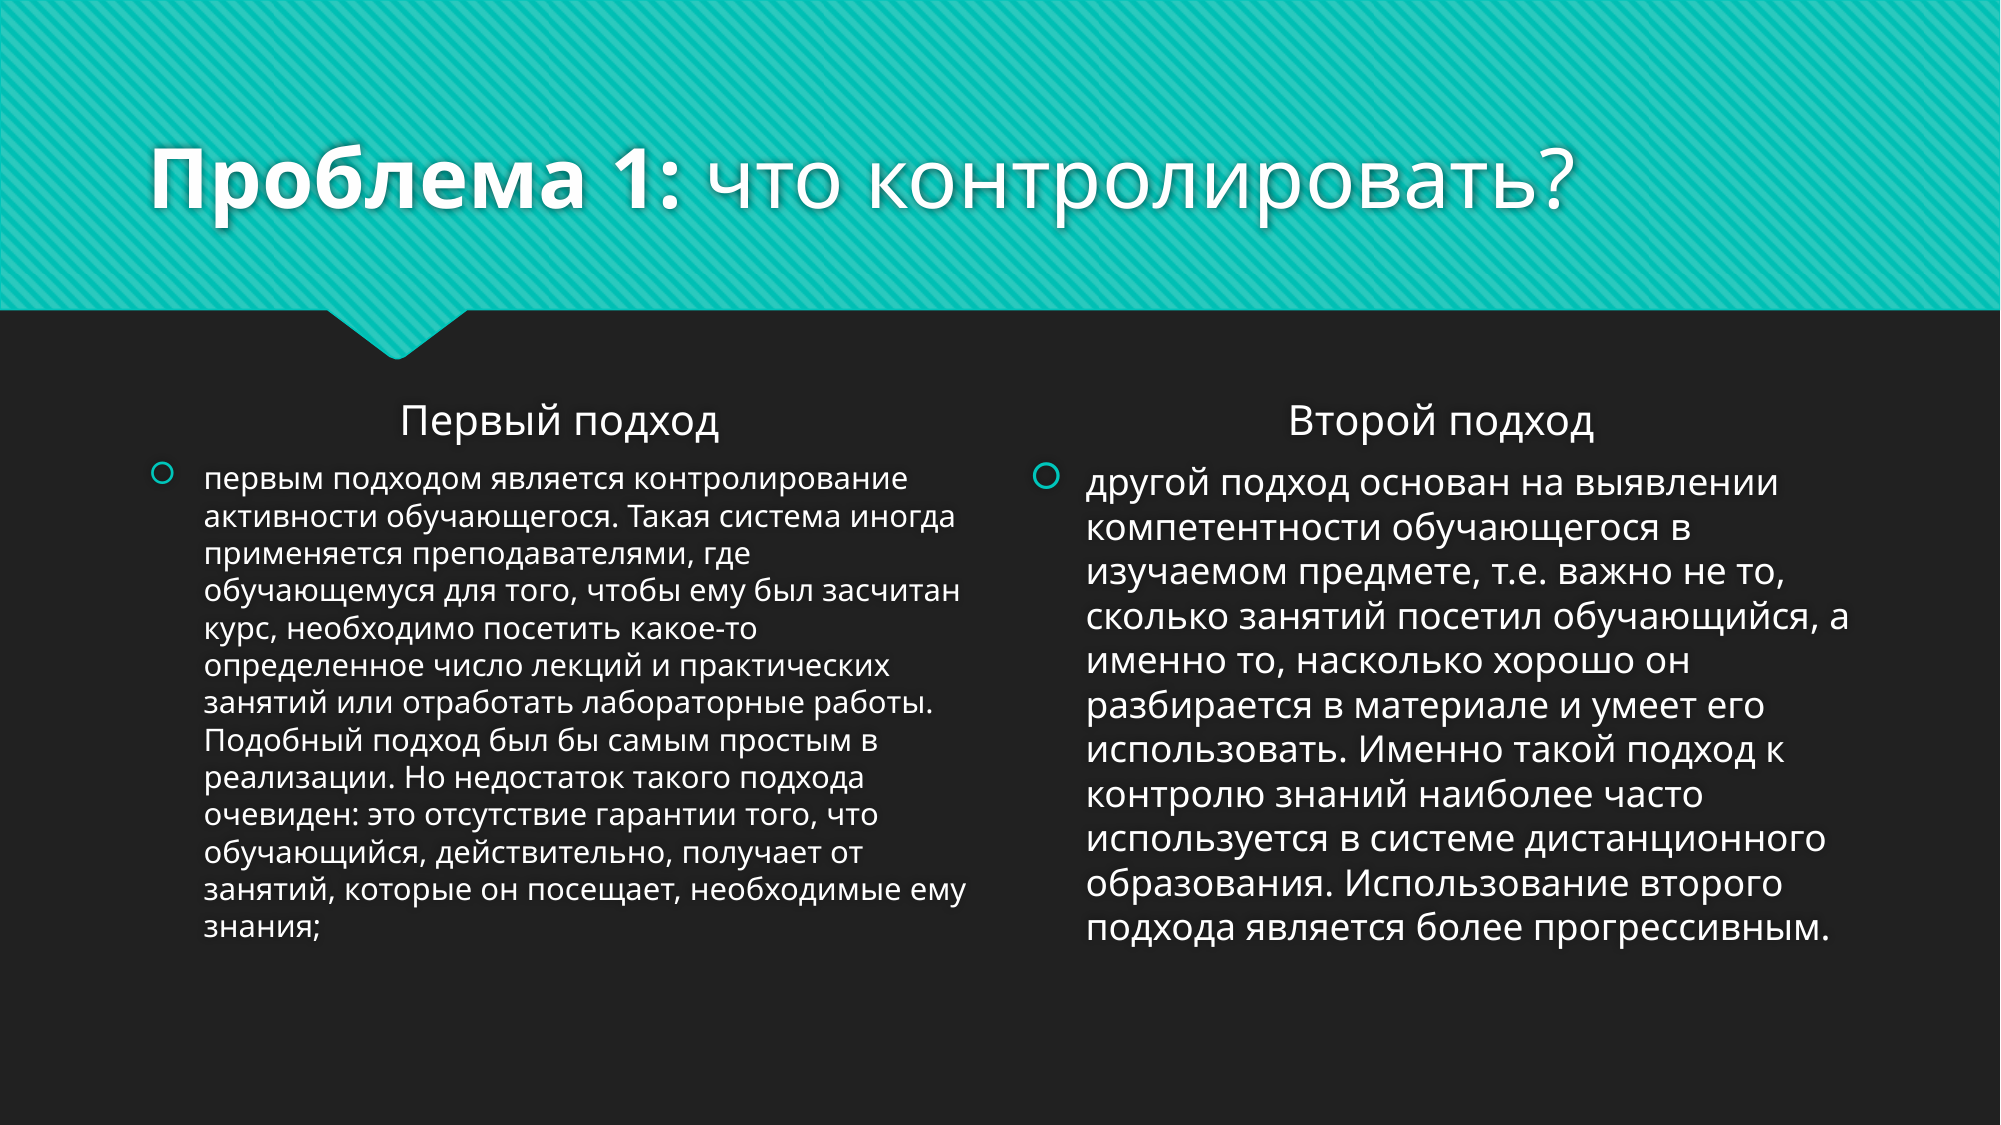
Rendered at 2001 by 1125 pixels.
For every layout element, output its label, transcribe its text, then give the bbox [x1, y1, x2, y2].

list Первый подход [133, 356, 985, 445]
list другой подход основан на выявлении компетентности обучающегося в изучаемом предмете, т.е. важно не то, сколько занятий посетил обучающийся, а именно то, насколько хорошо он разбирается в материале и умеет его использовать. Именно такой подход к контролю знаний наиболее часто используется в системе дистанционного образования. Использование второго подхода является более прогрессивным. [1014, 451, 1868, 962]
list первым подходом является контролирование активности обучающегося. Такая система иногда применяется преподавателями, где обучающемуся для того, чтобы ему был засчитан курс, необходимо посетить какое-то определенное число лекций и практических занятий или отработать лабораторные работы. Подобный подход был бы самым простым в реализации. Но недостаток такого подхода очевиден: это отсутствие гарантии того, что обучающийся, действительно, получает от занятий, которые он посещает, необходимые ему знания; [133, 451, 985, 962]
list Второй подход [1014, 356, 1868, 445]
title Проблема 1: что контролировать? [132, 73, 1868, 233]
